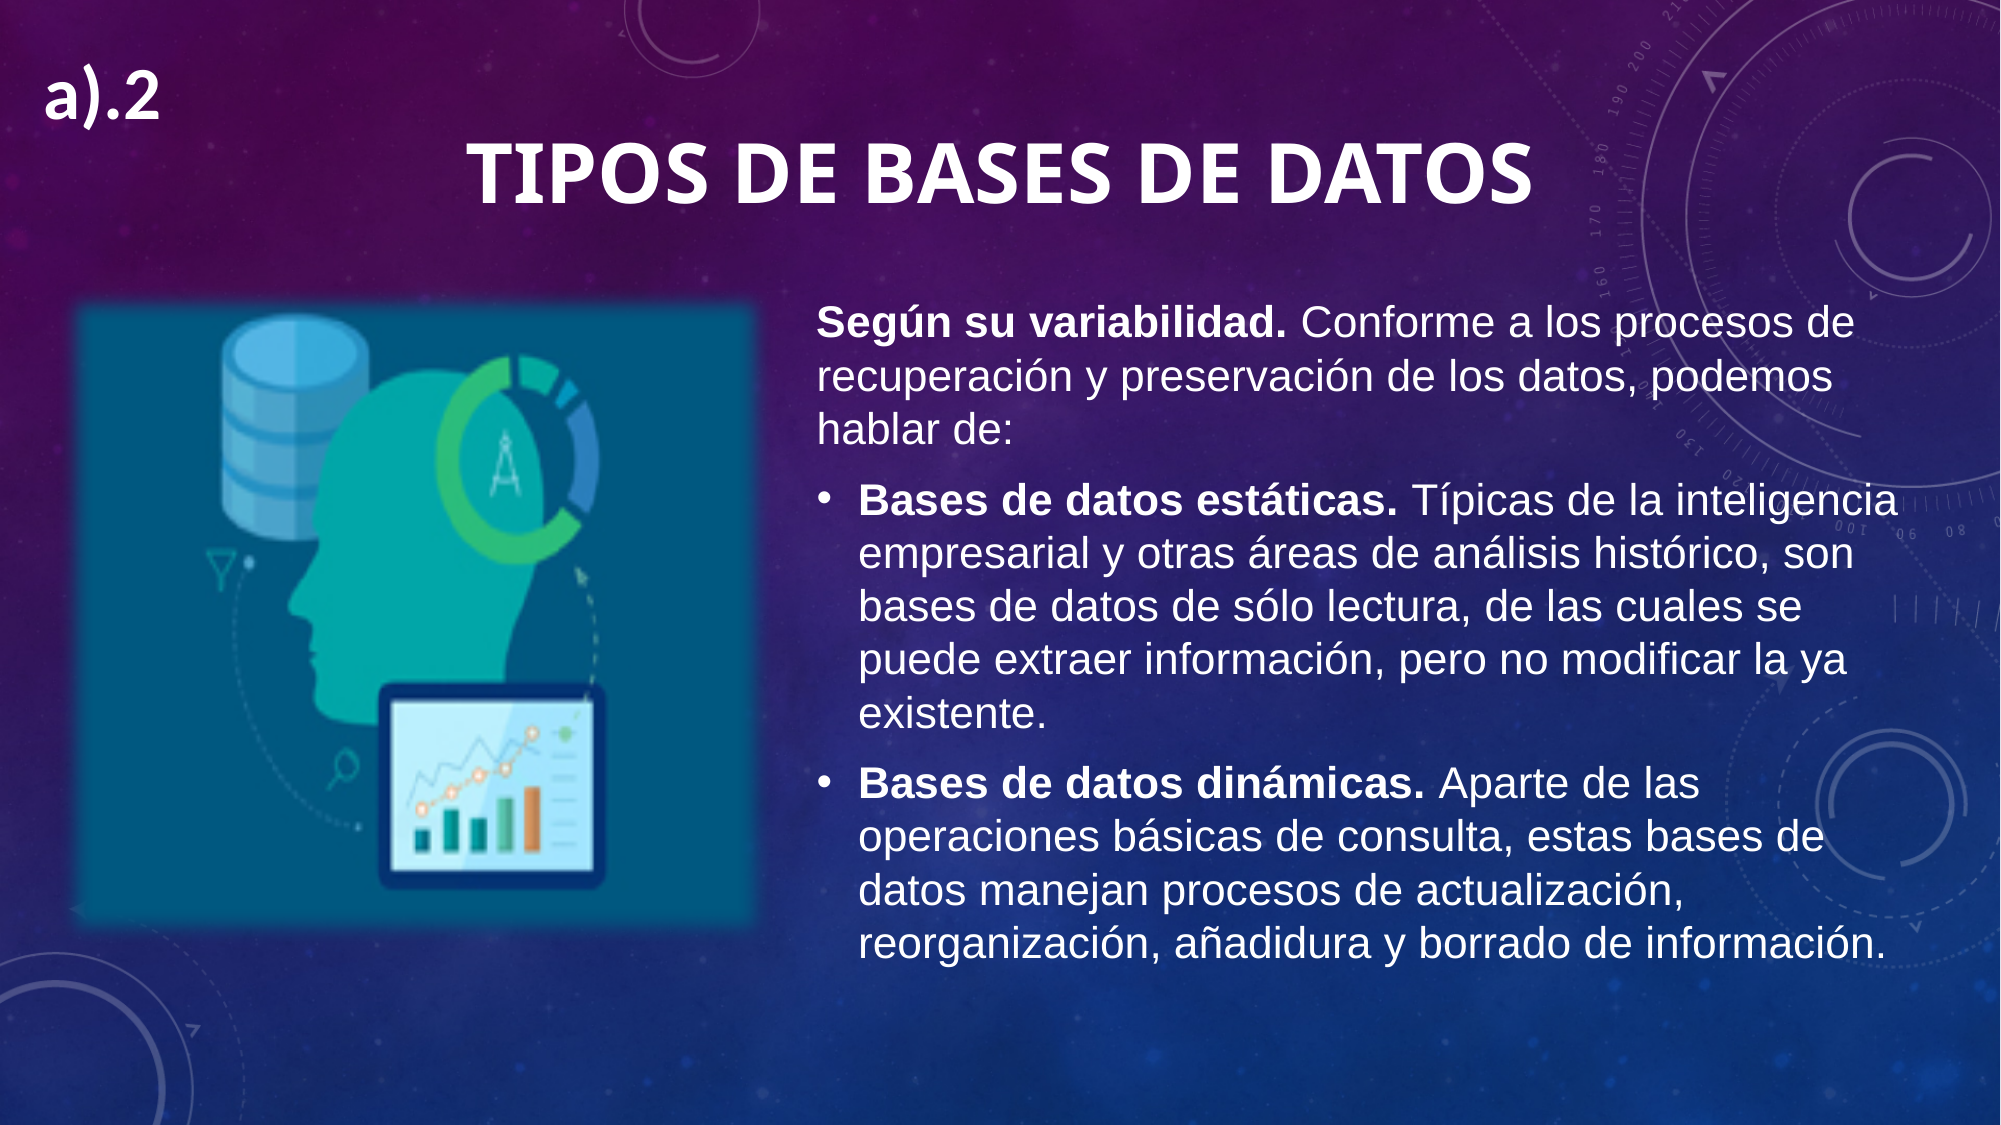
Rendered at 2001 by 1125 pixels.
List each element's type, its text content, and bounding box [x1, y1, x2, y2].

title Tipos de bases de datos [169, 99, 1831, 242]
list Según su variabilidad. Conforme a los procesos de recuperación y preservación de los datos, podemos hablar de: Bases de datos estáticas. Típicas de la inteligencia empresarial y otras áreas de análisis histórico, son bases de datos de sólo lectura, de las cuales se puede extraer información, pero no modificar la ya existente. Bases de datos dinámicas. Aparte de las operaciones básicas de consulta, estas bases de datos manejan procesos de actualización, reorganización, añadidura y borrado de información. [801, 285, 1916, 1025]
text_box a).2 [28, 36, 310, 142]
picture [0, 0, 2001, 1125]
